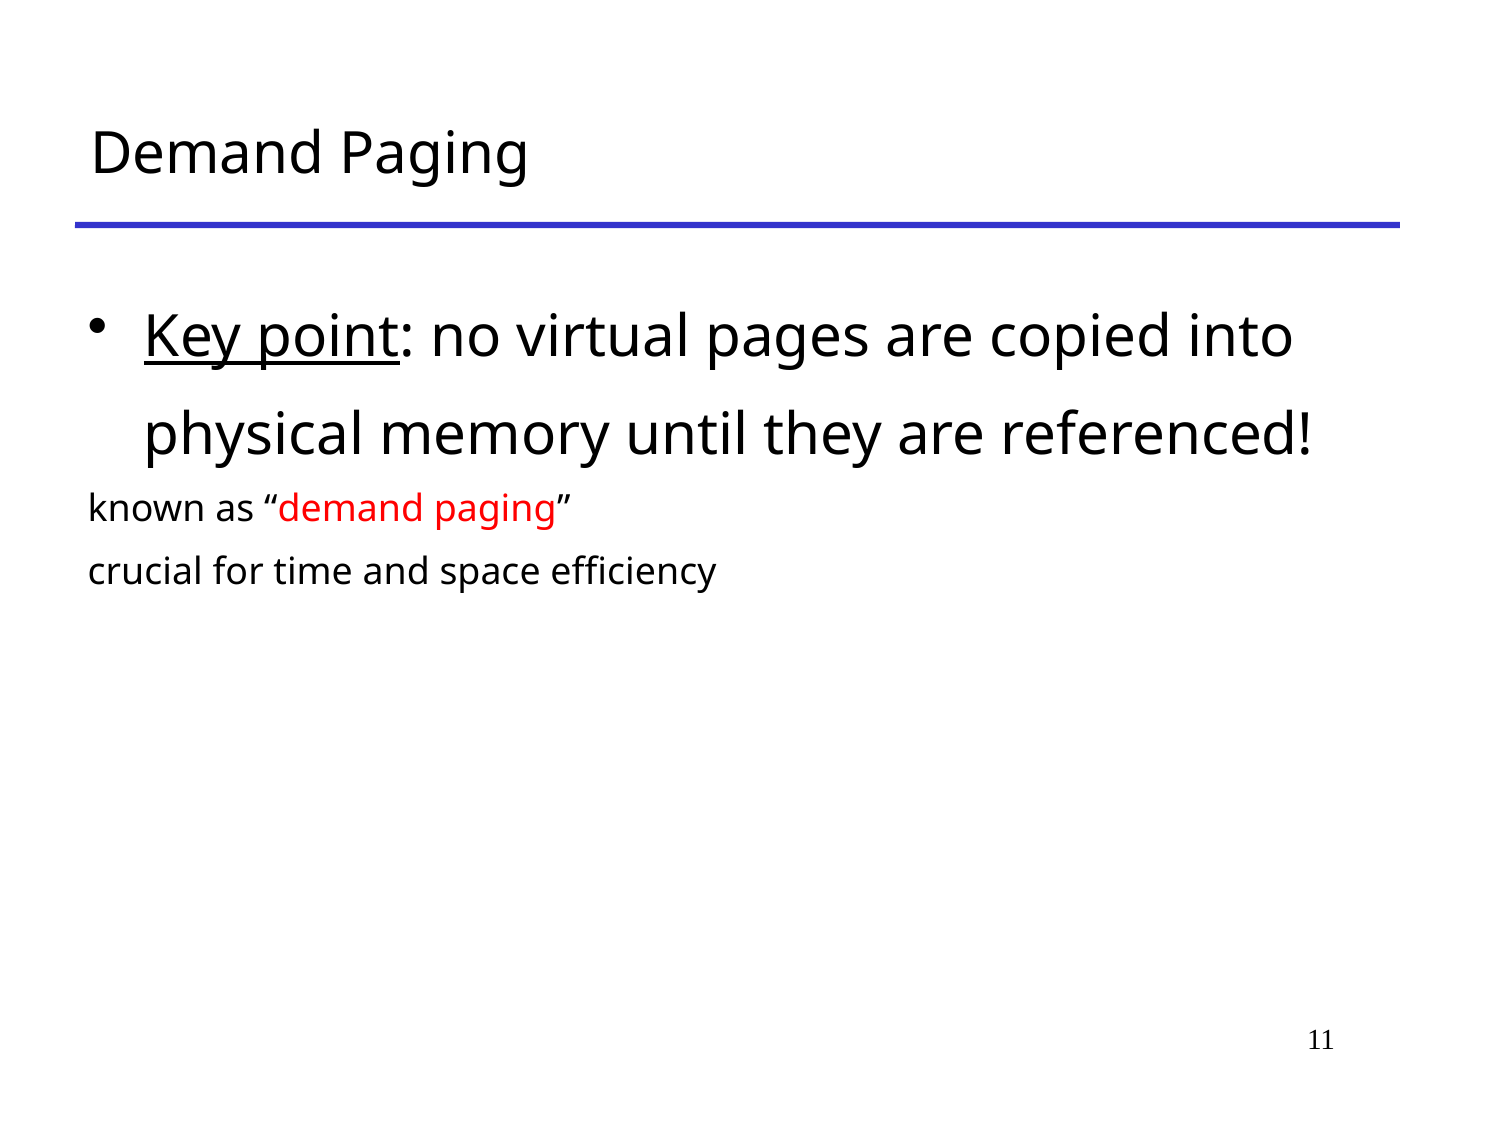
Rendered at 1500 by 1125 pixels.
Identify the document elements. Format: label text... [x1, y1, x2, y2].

title Demand Paging [75, 75, 1400, 225]
slide_number 11 [1137, 1039, 1351, 1088]
list Key point: no virtual pages are copied into physical memory until they are referenced! known as “demand paging” crucial for time and space efficiency [72, 262, 1463, 1039]
